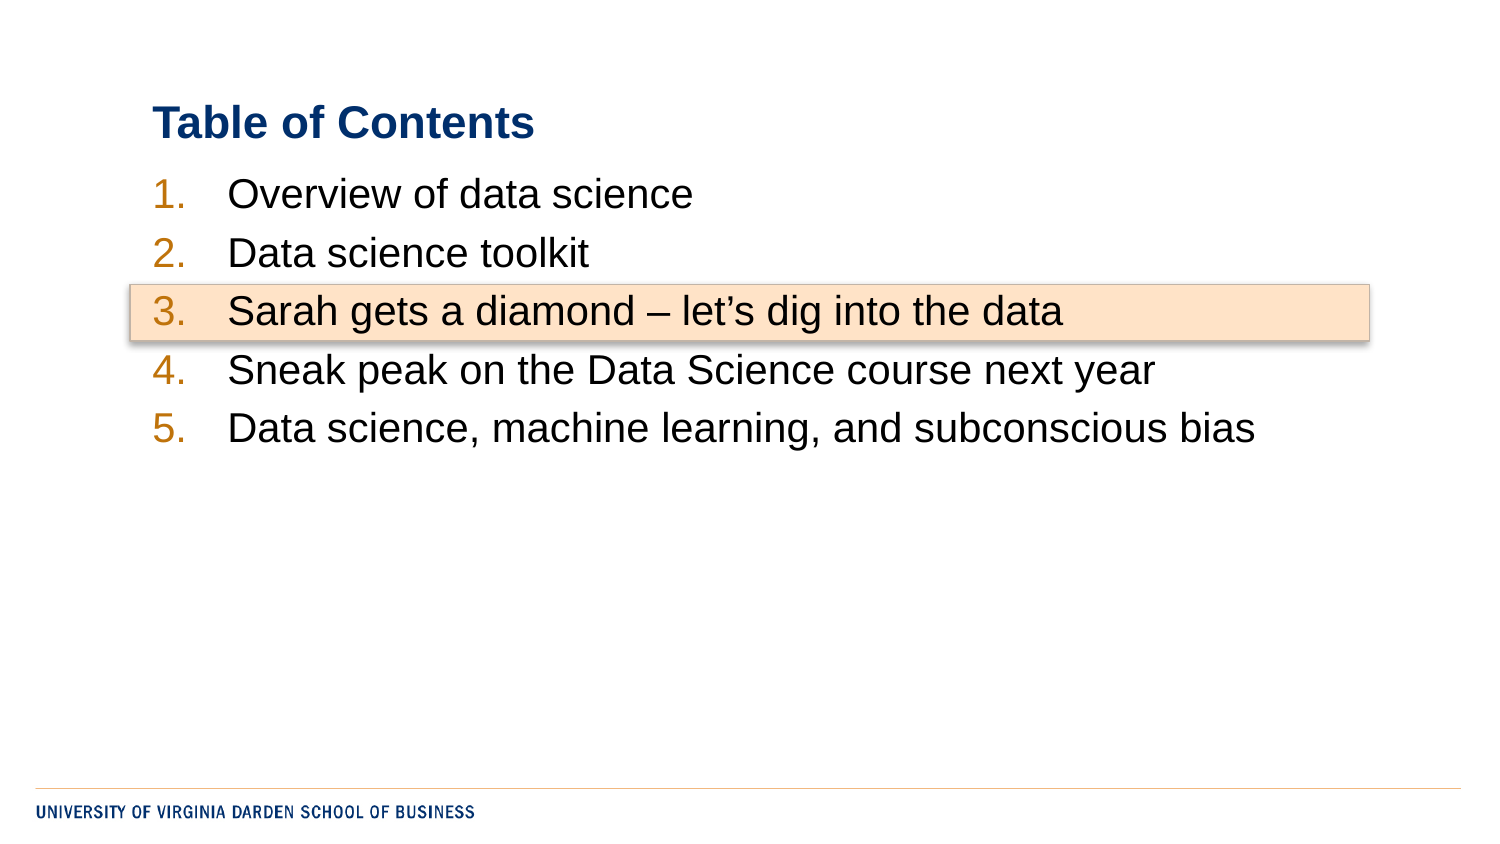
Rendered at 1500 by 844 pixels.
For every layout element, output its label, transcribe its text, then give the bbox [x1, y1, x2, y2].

picture [0, 778, 1500, 844]
title Table of Contents [137, 85, 1377, 159]
list Overview of data science Data science toolkit Sarah gets a diamond – let’s dig into the data Sneak peak on the Data Science course next year Data science, machine learning, and subconscious bias [137, 159, 1377, 689]
text_box [129, 284, 137, 342]
